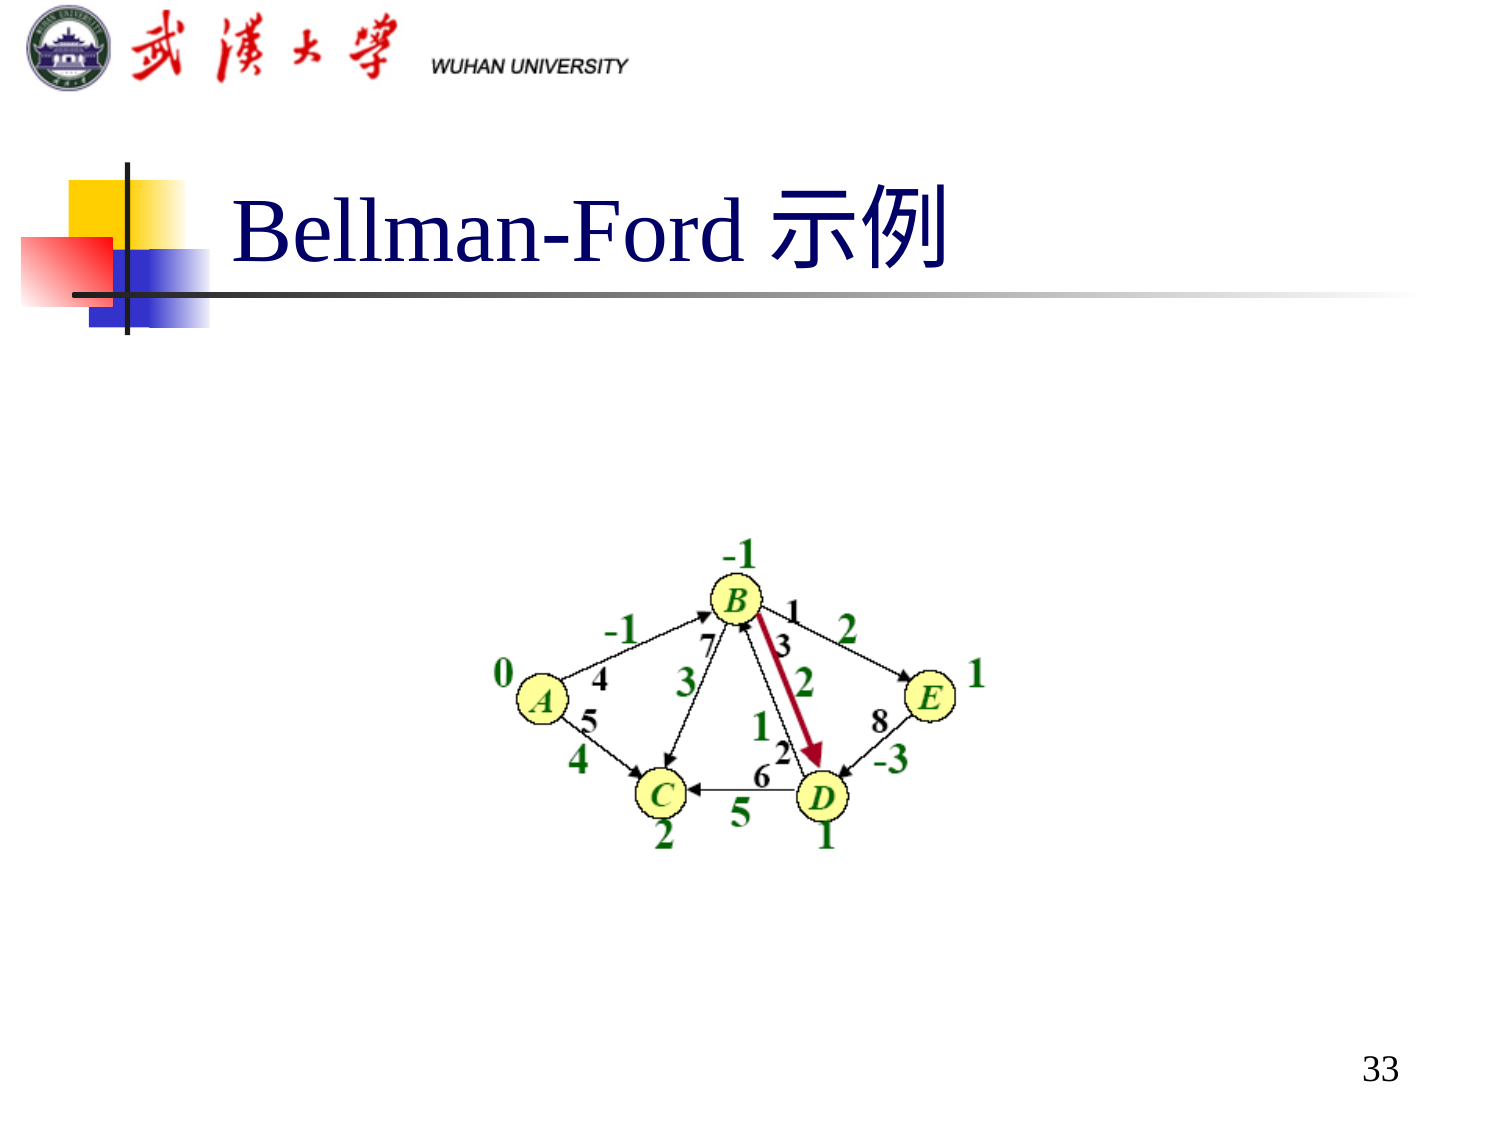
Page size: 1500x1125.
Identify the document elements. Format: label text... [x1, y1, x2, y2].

picture [0, 0, 643, 93]
text_box Bellman-Ford示例 [216, 162, 1429, 288]
slide_number 33 [1347, 1036, 1500, 1112]
picture [473, 526, 989, 860]
